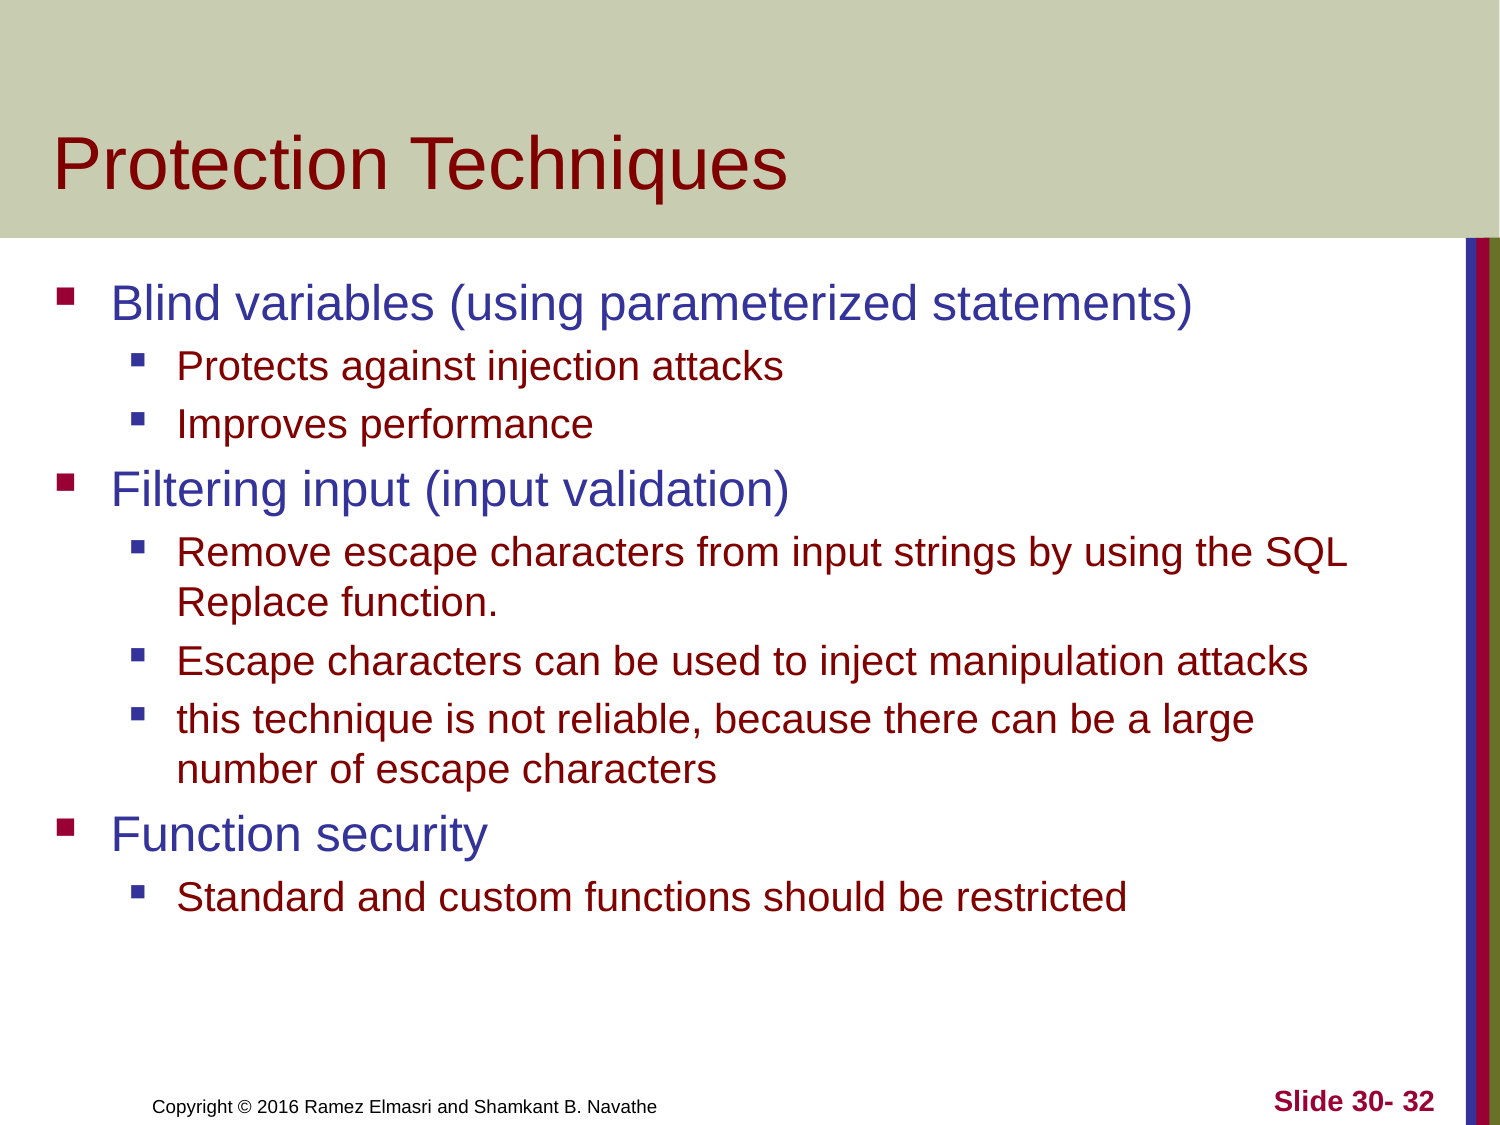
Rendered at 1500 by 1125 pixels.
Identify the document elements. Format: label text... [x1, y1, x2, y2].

slide_number Slide 30- 32 [1137, 1049, 1451, 1125]
list Blind variables (using parameterized statements) Protects against injection attacks Improves performance Filtering input (input validation) Remove escape characters from input strings by using the SQL Replace function. Escape characters can be used to inject manipulation attacks this technique is not reliable, because there can be a large number of escape characters Function security Standard and custom functions should be restricted [39, 262, 1400, 1013]
title Protection Techniques [37, 49, 1317, 213]
